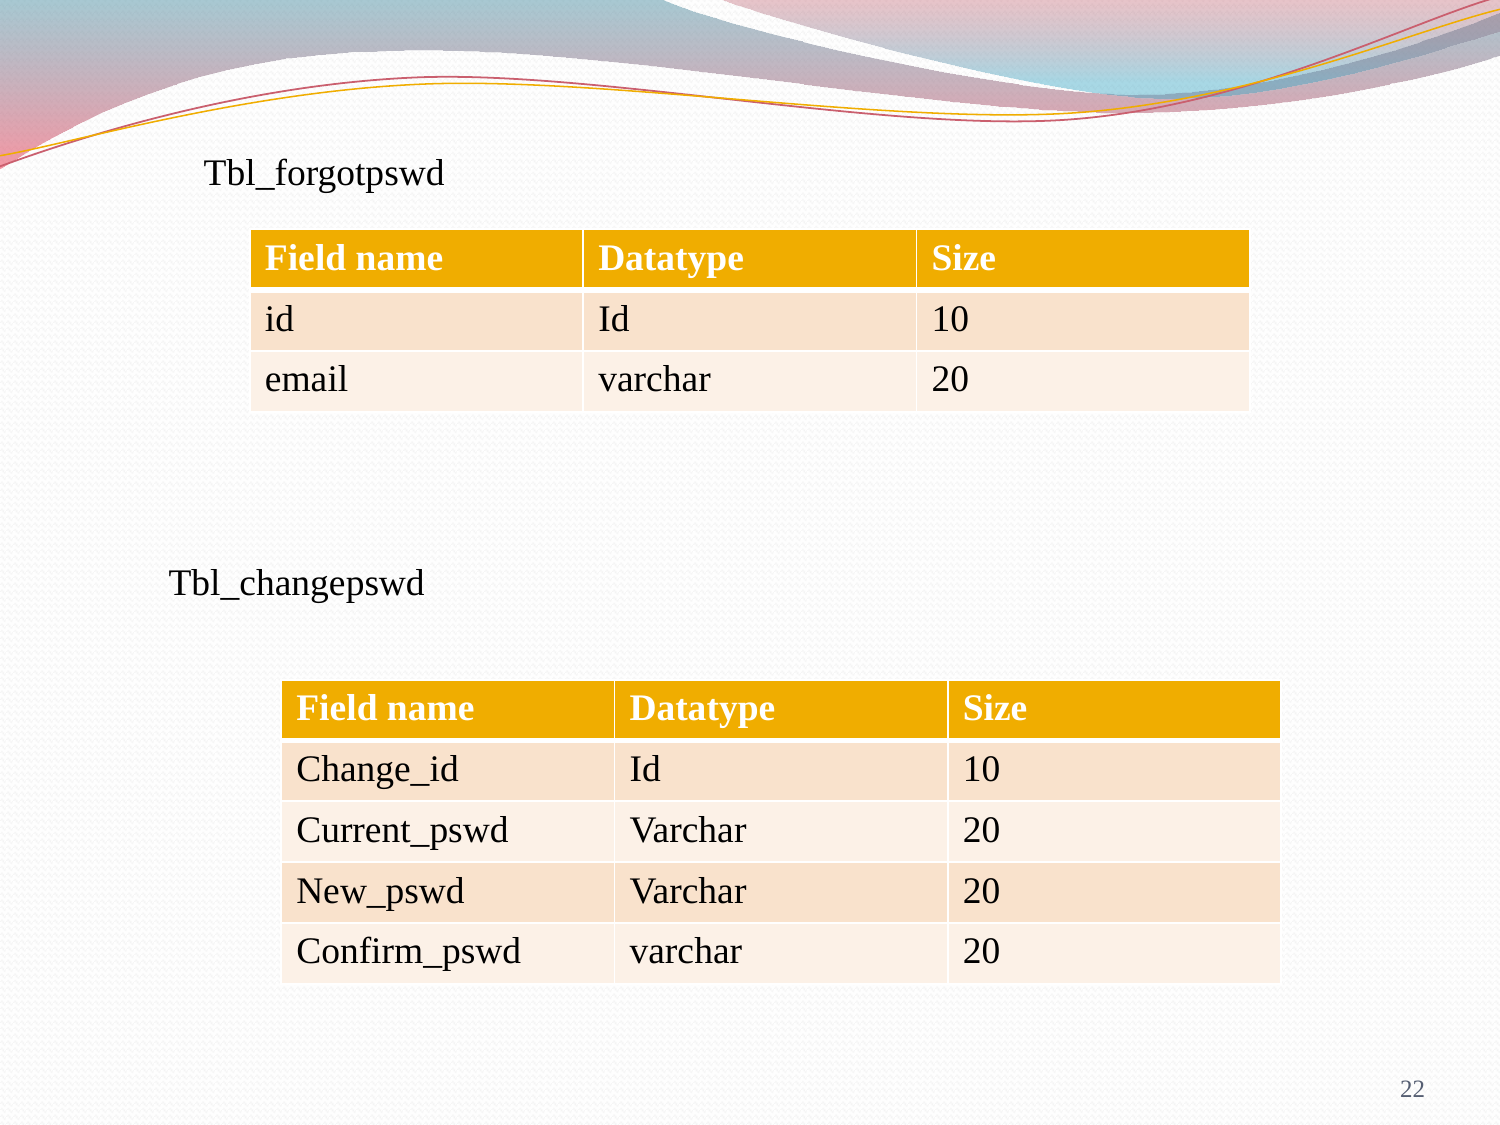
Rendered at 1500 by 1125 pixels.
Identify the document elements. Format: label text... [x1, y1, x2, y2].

table_cell 10 [949, 743, 1280, 800]
table_cell id [251, 293, 582, 350]
table_header Datatype [584, 230, 916, 287]
table_cell 20 [949, 924, 1280, 983]
table_cell Change_id [282, 743, 614, 800]
table_cell Current_pswd [282, 802, 614, 861]
table_header Size [949, 681, 1280, 738]
table_header Size [917, 230, 1249, 287]
text_box Tbl_changepswd [153, 550, 440, 611]
table_cell varchar [615, 924, 947, 983]
table_cell Confirm_pswd [282, 924, 614, 983]
table_cell 10 [917, 293, 1249, 350]
table_cell 20 [949, 802, 1280, 861]
table_cell varchar [584, 352, 916, 411]
slide_number 22 [1299, 1042, 1425, 1103]
table_cell Id [584, 293, 916, 350]
table_cell New_pswd [282, 863, 614, 922]
text_box Tbl_forgotpswd [188, 140, 460, 201]
table_cell Id [615, 743, 947, 800]
table_cell Varchar [615, 863, 947, 922]
table_cell 20 [949, 863, 1280, 922]
table_cell email [251, 352, 582, 411]
table_cell 20 [917, 352, 1249, 411]
table_header Field name [282, 681, 614, 738]
table_cell Varchar [615, 802, 947, 861]
table_header Field name [251, 230, 582, 287]
table_header Datatype [615, 681, 947, 738]
